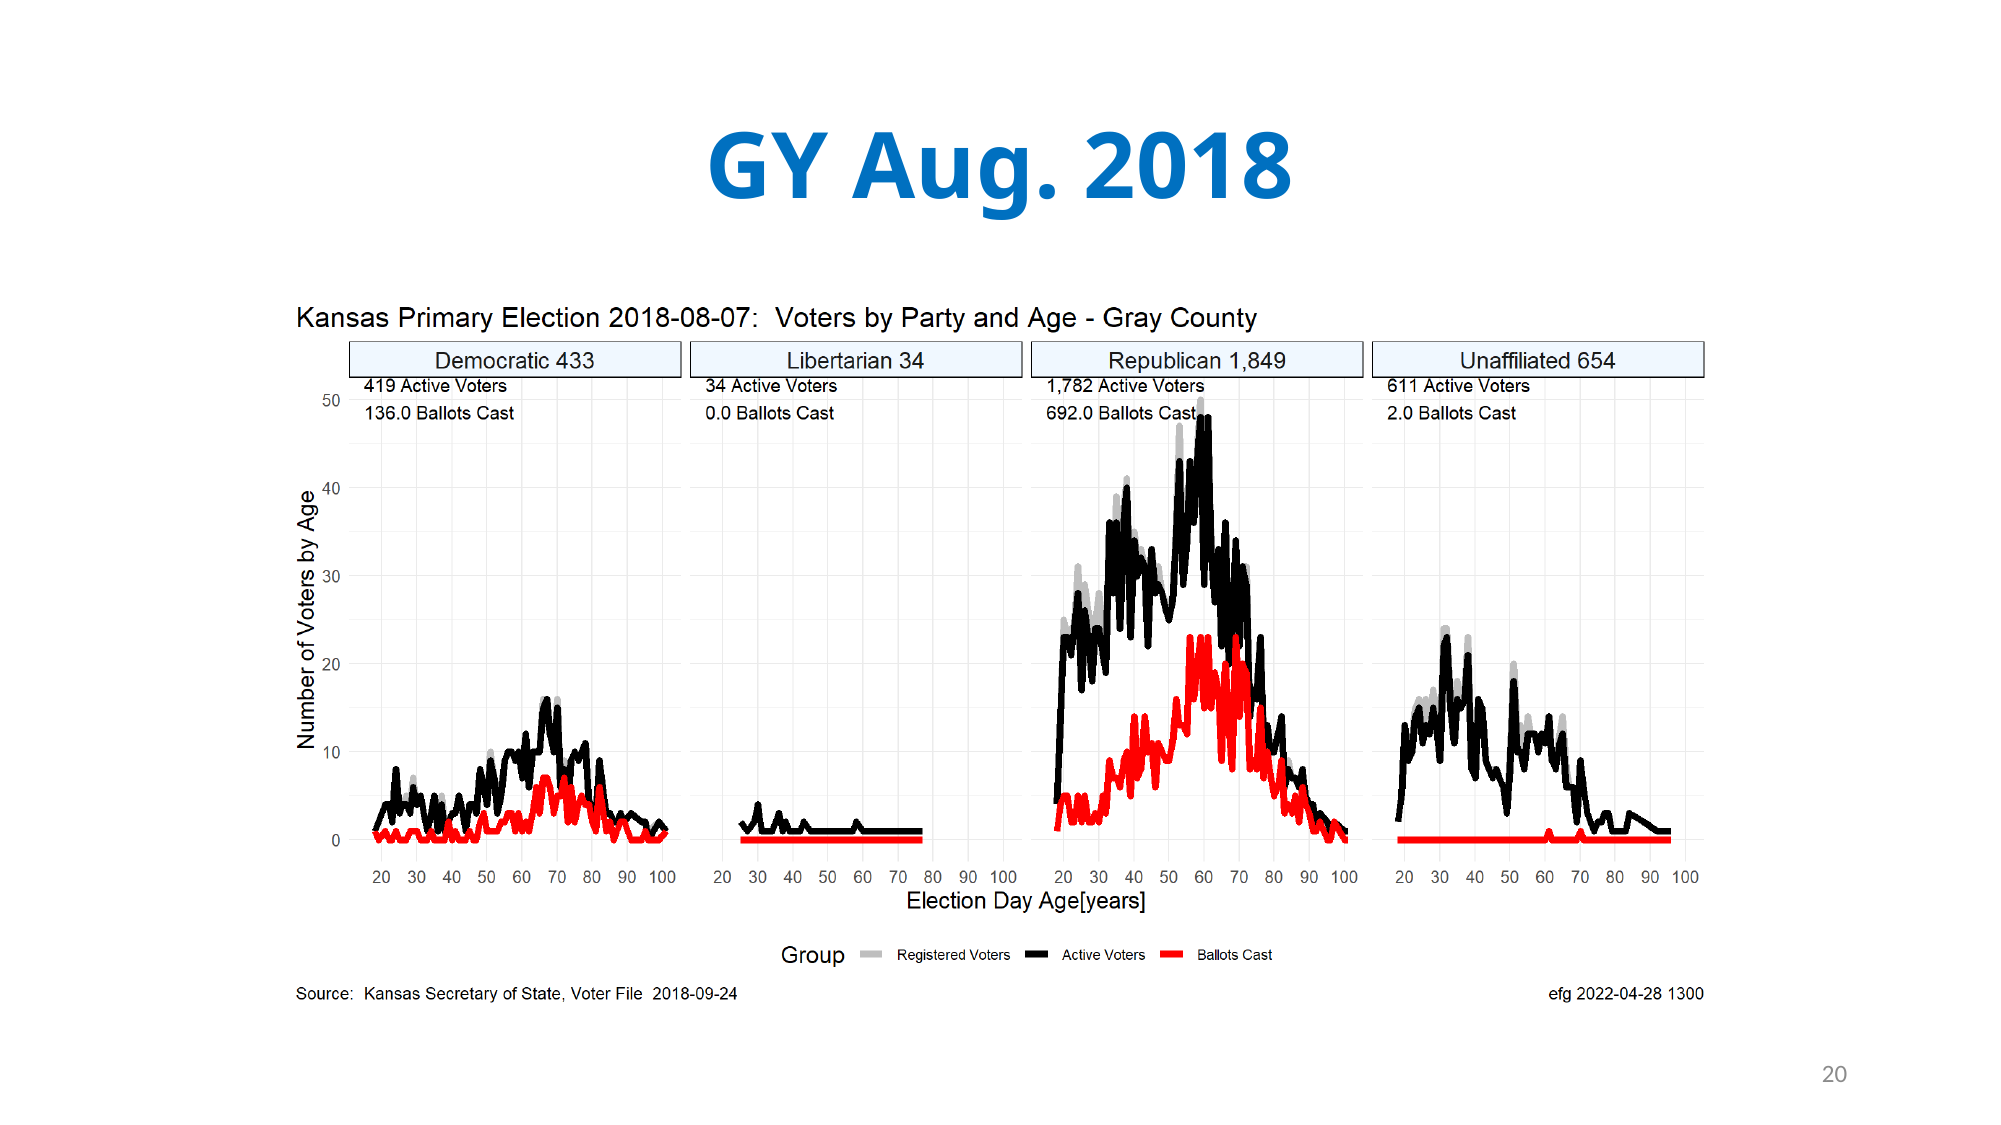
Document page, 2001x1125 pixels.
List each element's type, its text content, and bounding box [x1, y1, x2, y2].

picture [287, 297, 1713, 1011]
title GY Aug. 2018 [137, 59, 1863, 278]
slide_number ‹#› [1412, 1042, 1863, 1103]
